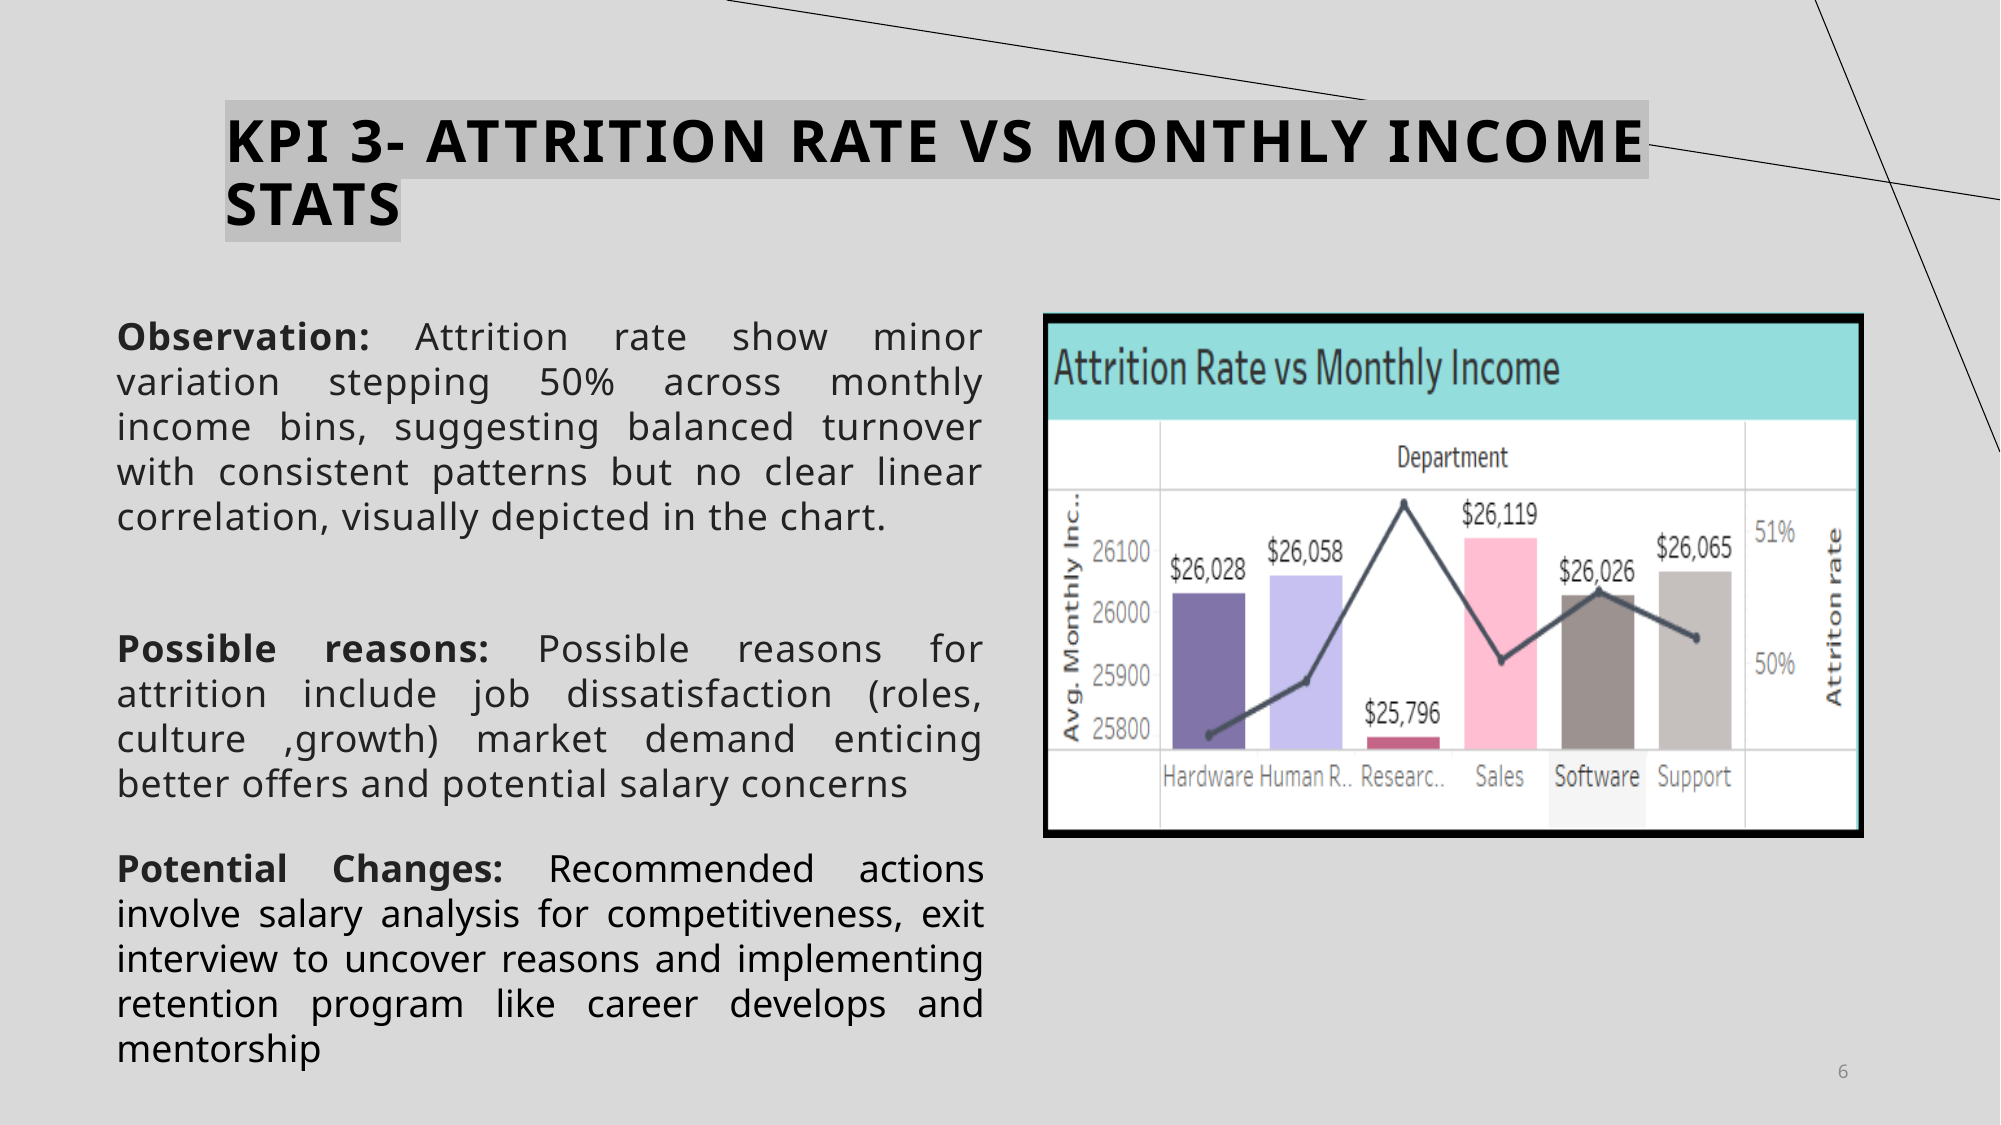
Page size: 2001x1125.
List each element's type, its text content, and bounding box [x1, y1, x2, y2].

title KPI 3- ATTRITION RATE VS MONTHLY INCOME STATS [210, 148, 1843, 246]
picture [1043, 312, 1864, 838]
slide_number 6 [1701, 1042, 1864, 1103]
text_box Observation: Attrition rate show minor variation stepping 50% across monthly income bins, suggesting balanced turnover with consistent patterns but no clear linear correlation, visually depicted in the chart. Possible reasons: Possible reasons for attrition include job dissatisfaction (roles, culture ,growth) market demand enticing better offers and potential salary concerns [101, 312, 1000, 837]
text_box Potential Changes: Recommended actions involve salary analysis for competitiveness, exit interview to uncover reasons and implementing retention program like career develops and mentorship [101, 837, 1000, 1078]
